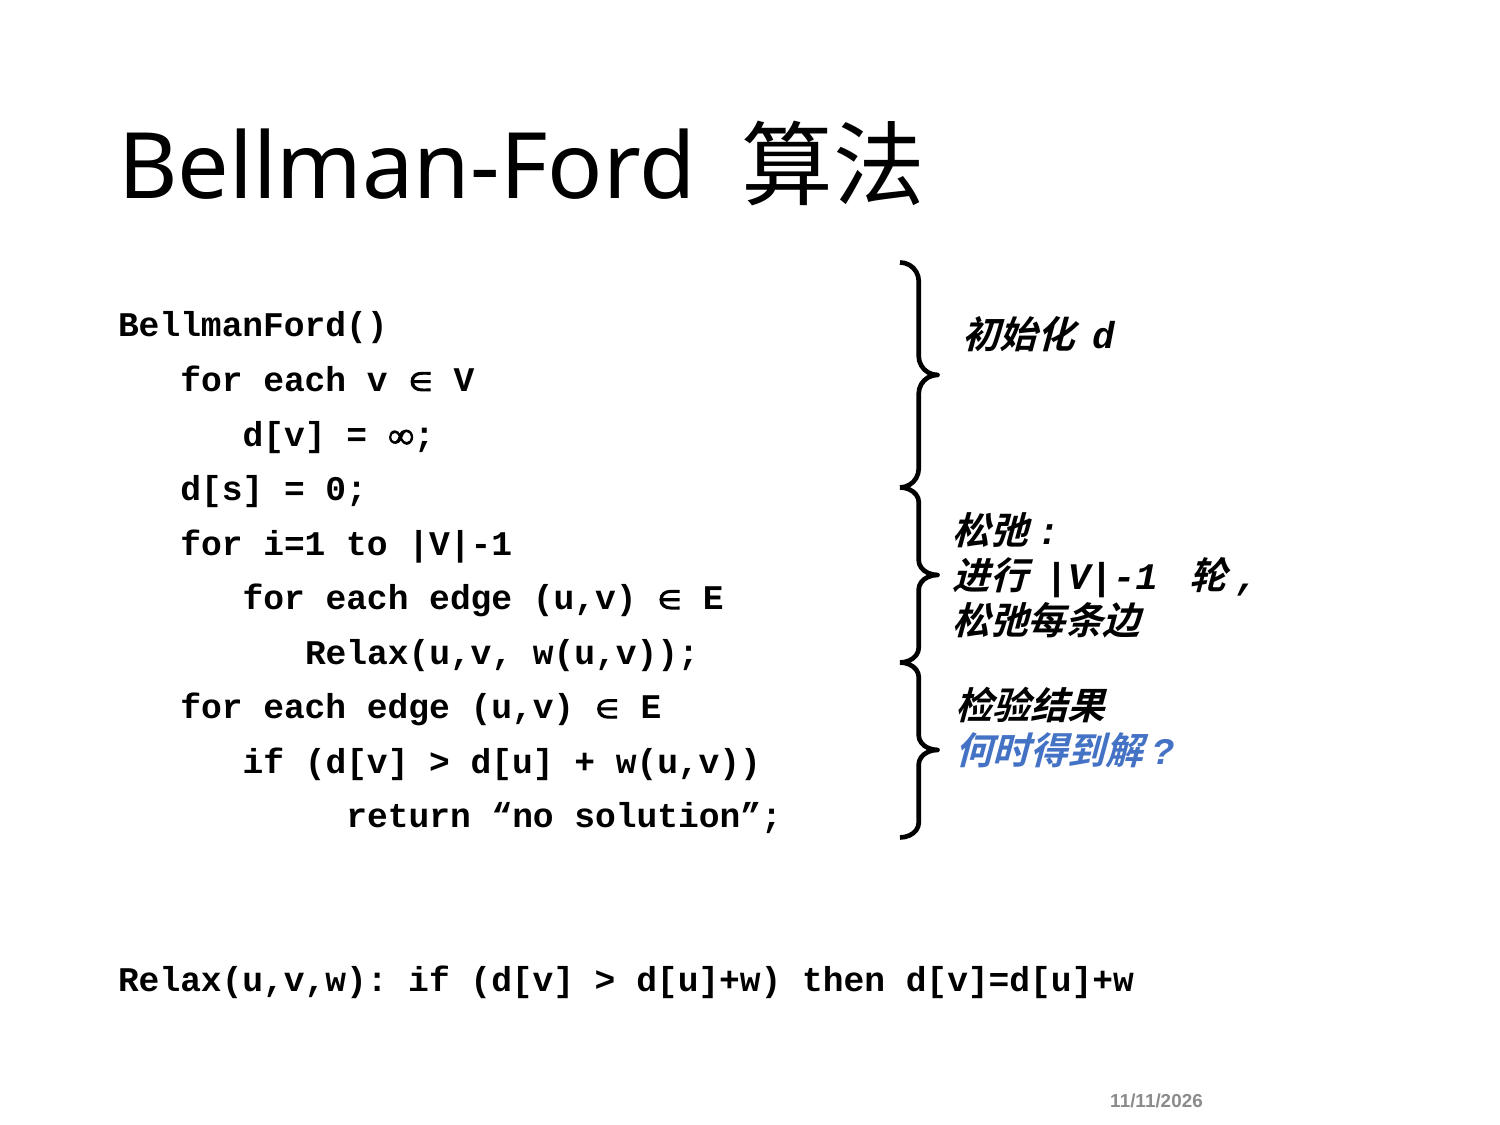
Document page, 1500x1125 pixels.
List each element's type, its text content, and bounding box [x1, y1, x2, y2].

text_box [899, 262, 1155, 487]
text_box [899, 487, 1289, 663]
text_box [899, 662, 1185, 838]
title Bellman-Ford 算法 [103, 59, 1397, 278]
footer [0, 1074, 1350, 1125]
list BellmanFord() for each v  V d[v] = ; d[s] = 0; for i=1 to |V|-1 for each edge (u,v)  E Relax(u,v, w(u,v)); for each edge (u,v)  E if (d[v] > d[u] + w(u,v)) return “no solution”; Relax(u,v,w): if (d[v] > d[u]+w) then d[v]=d[u]+w [103, 299, 1397, 1014]
